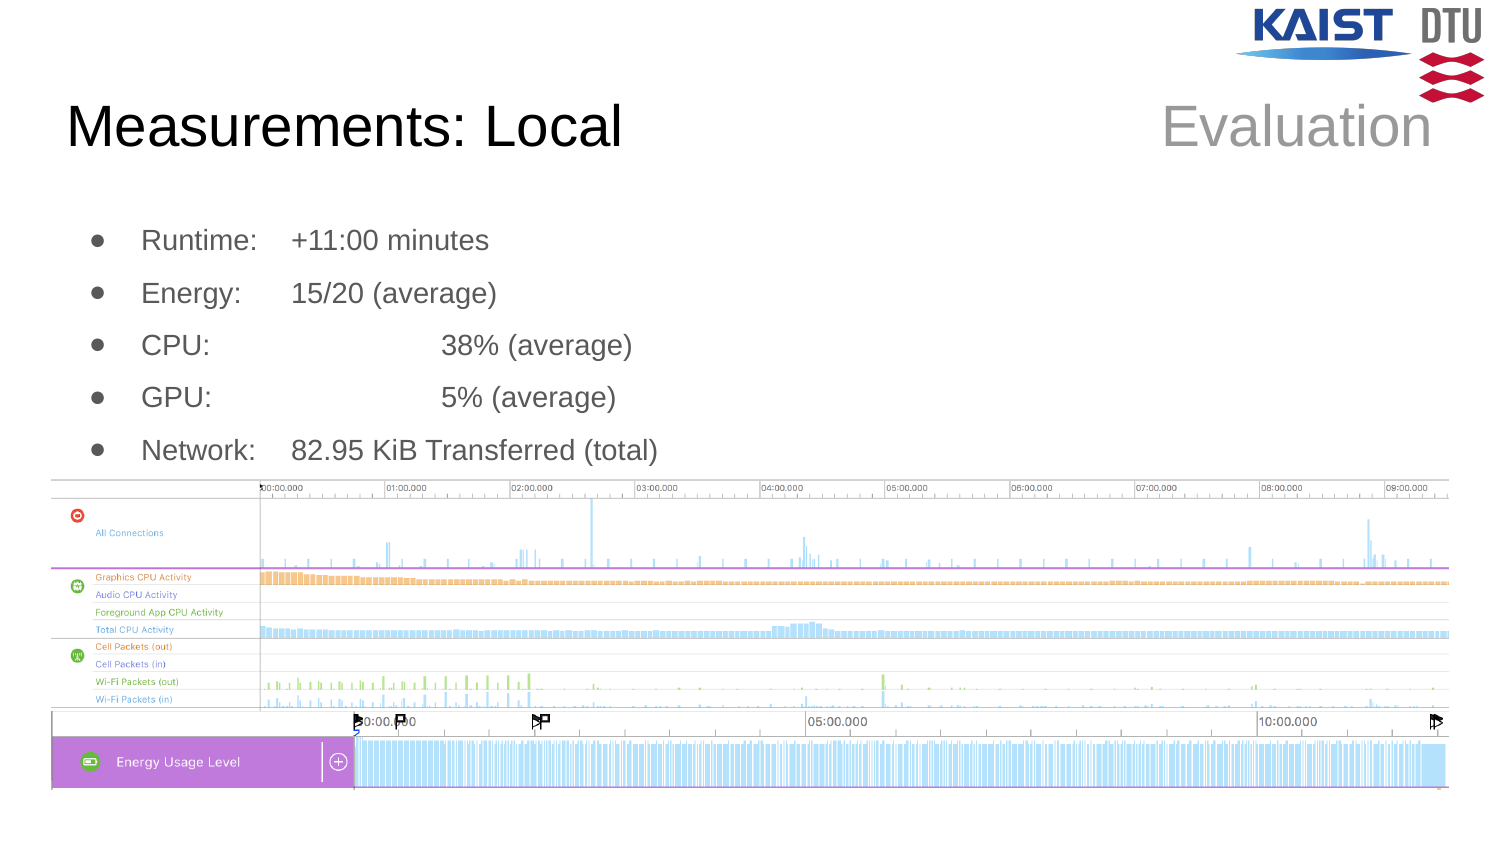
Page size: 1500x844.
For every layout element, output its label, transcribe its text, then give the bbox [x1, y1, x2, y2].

title Measurements: Local [51, 72, 804, 167]
list Runtime: +11:00 minutes Energy: 15/20 (average) CPU: 38% (average) GPU: 5% (average) Network: 82.95 KiB Transferred (total) [51, 189, 1449, 479]
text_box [50, 479, 1450, 791]
title Evaluation [804, 72, 1449, 167]
picture [1232, 8, 1491, 104]
